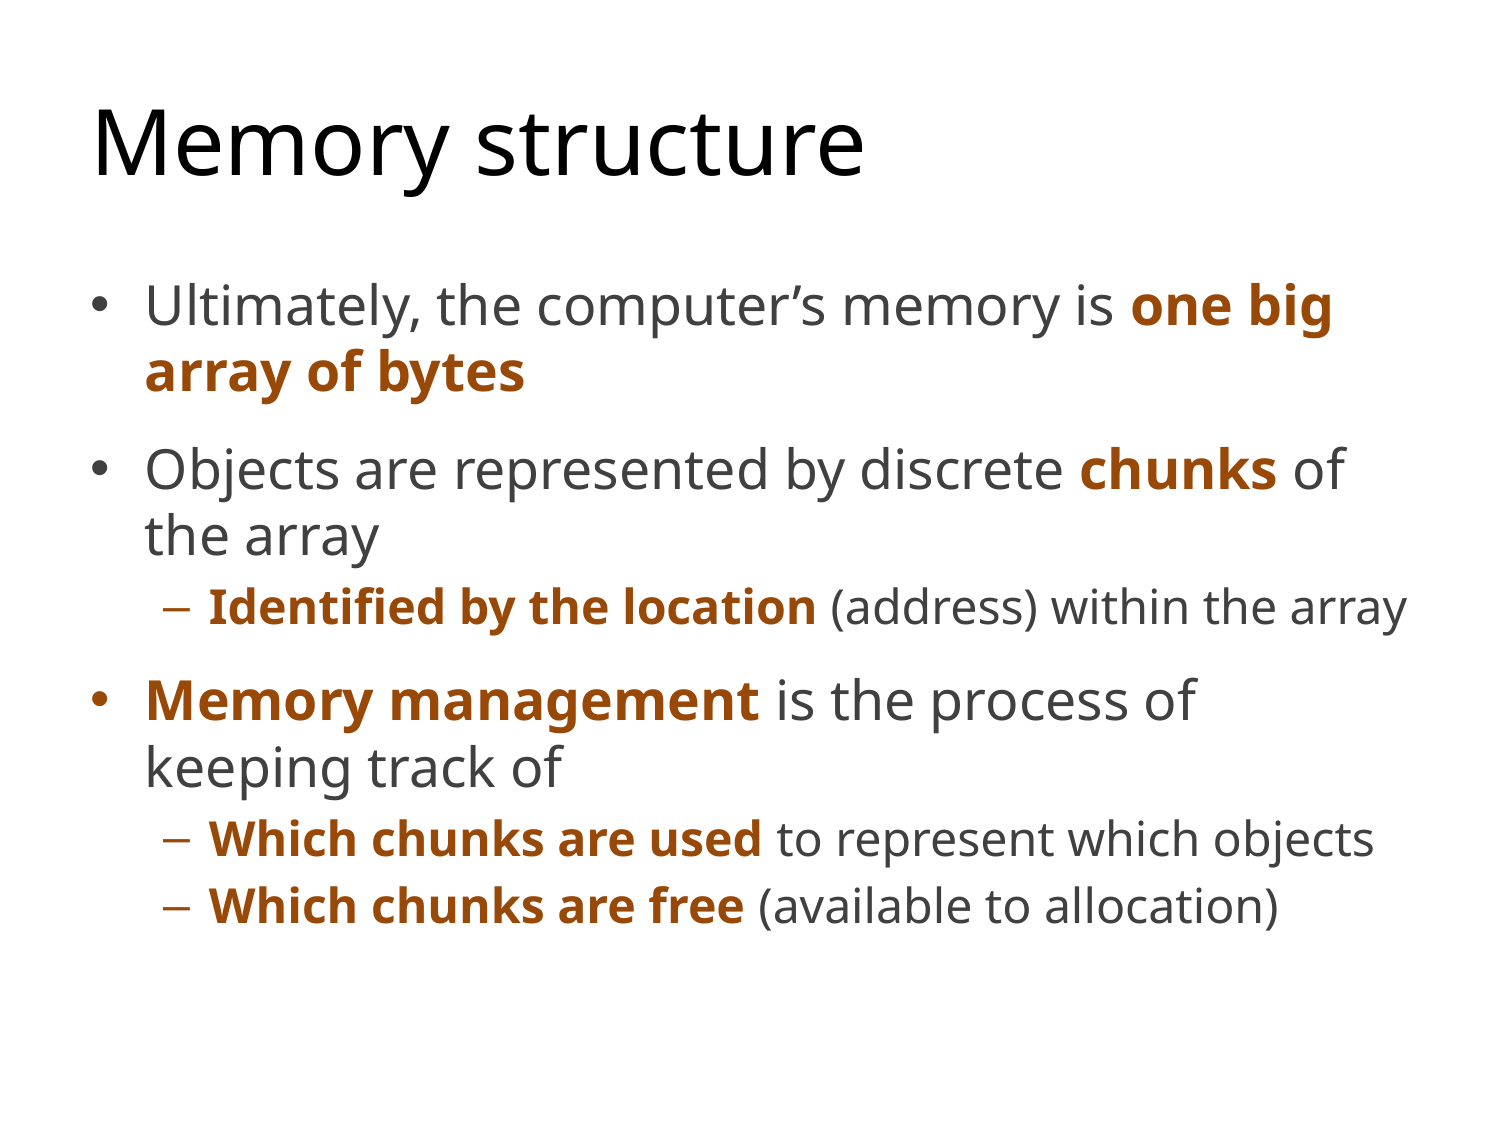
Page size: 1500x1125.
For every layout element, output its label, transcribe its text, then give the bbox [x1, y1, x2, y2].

list Ultimately, the computer’s memory is one big array of bytes Objects are represented by discrete chunks of the array Identified by the location (address) within the array Memory management is the process of keeping track of Which chunks are used to represent which objects Which chunks are free (available to allocation) [75, 262, 1425, 1005]
title Memory structure [75, 45, 1425, 233]
